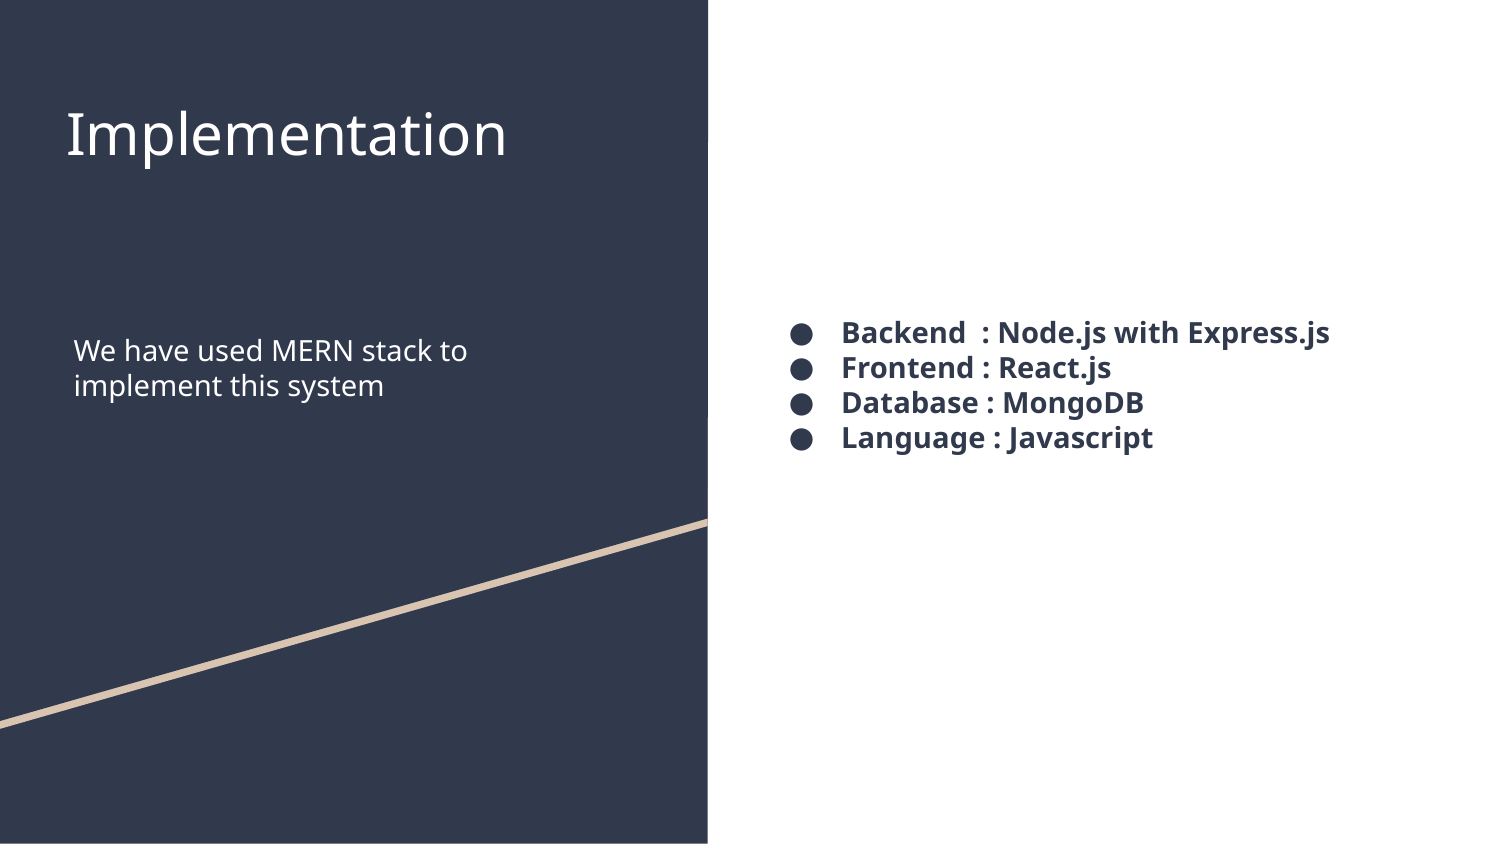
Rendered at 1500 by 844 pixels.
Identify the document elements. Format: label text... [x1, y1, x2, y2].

text_box We have used MERN stack to implement this system [58, 317, 520, 418]
text_box Backend : Node.js with Express.js Frontend : React.js Database : MongoDB Language : Javascript [751, 299, 1373, 469]
title Implementation [51, 82, 660, 494]
